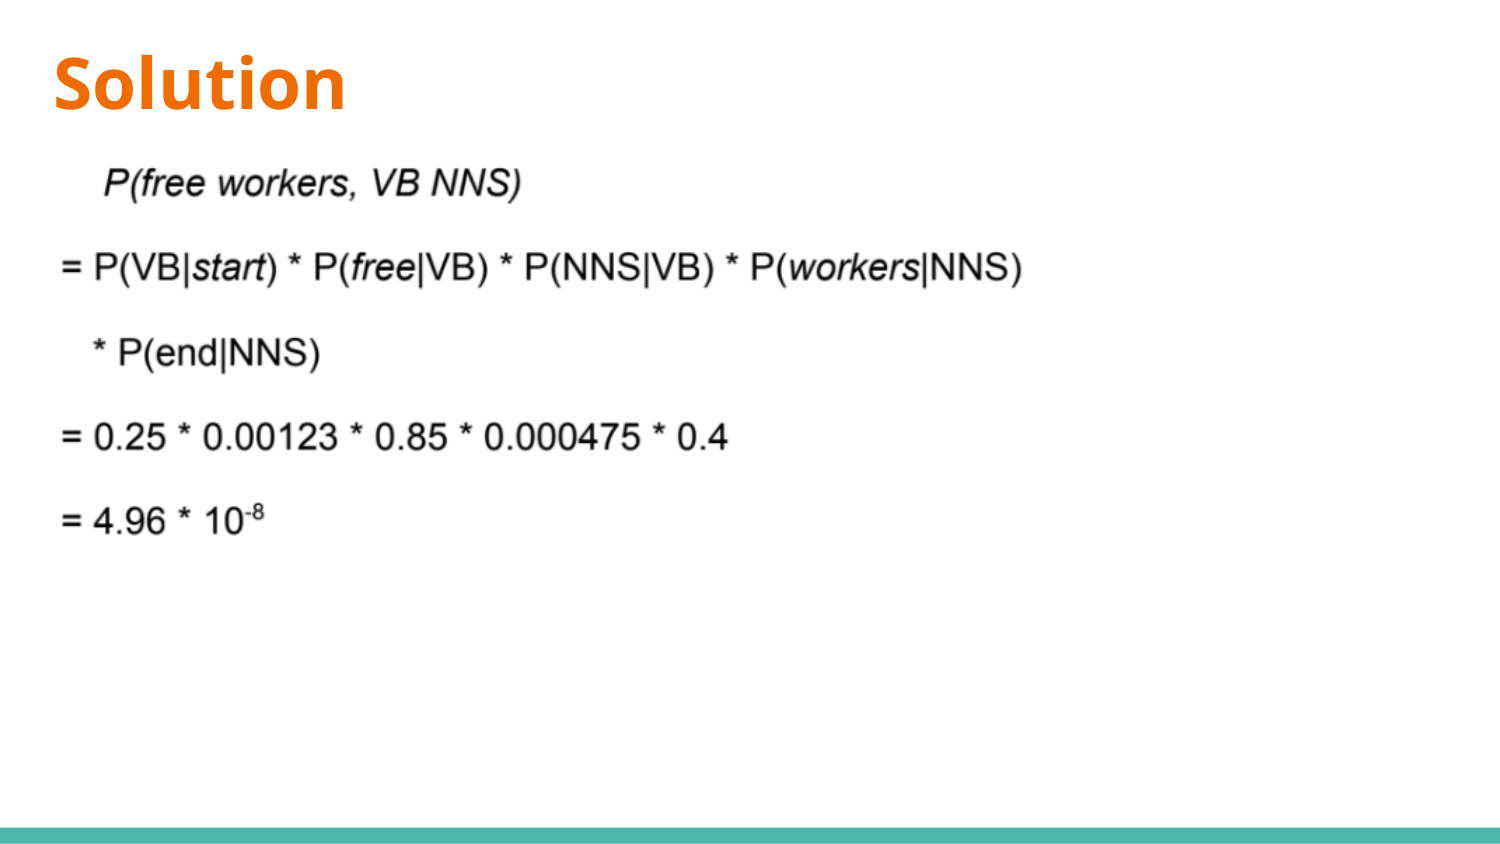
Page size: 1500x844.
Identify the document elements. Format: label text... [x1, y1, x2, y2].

title Solution [38, 23, 1437, 140]
picture [41, 138, 1044, 543]
